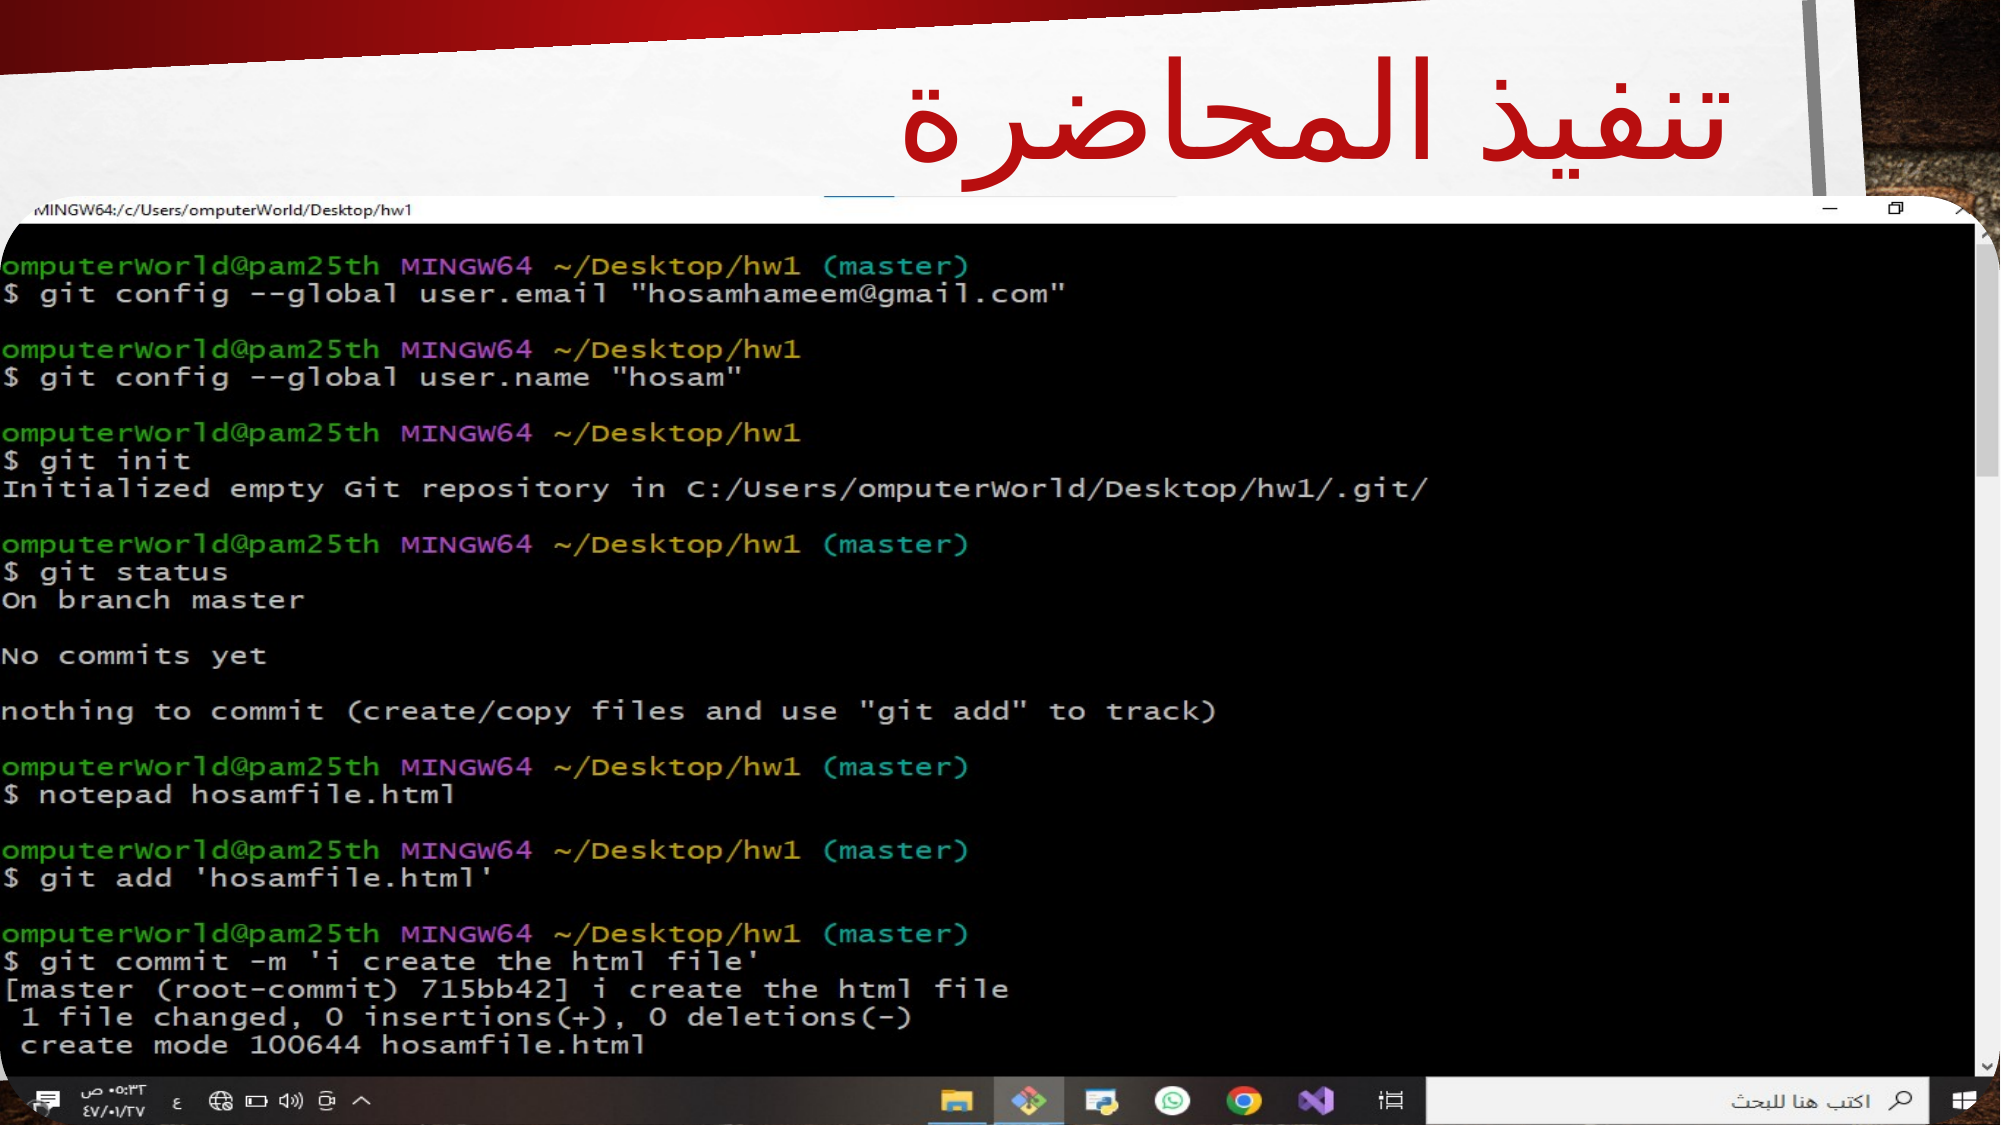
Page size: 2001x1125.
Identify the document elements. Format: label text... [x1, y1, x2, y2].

title تنفيذ المحاضرة [249, 34, 1750, 195]
picture [0, 0, 2000, 1125]
